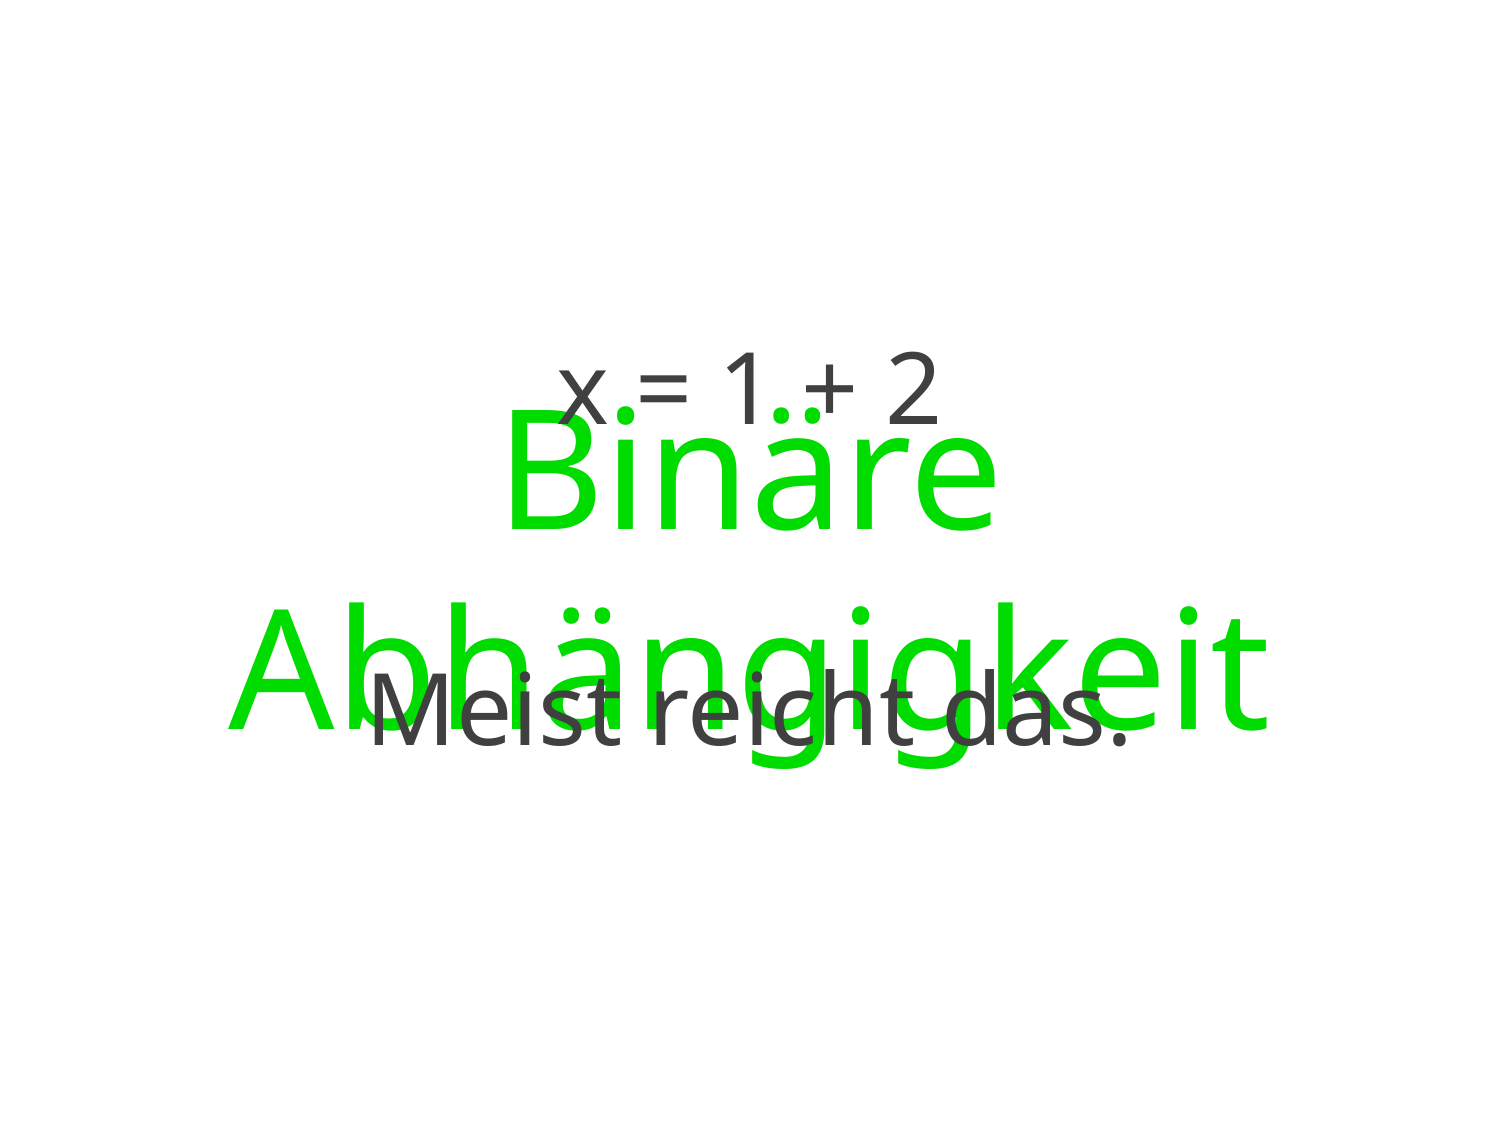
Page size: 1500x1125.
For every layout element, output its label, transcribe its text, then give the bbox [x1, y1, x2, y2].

title Binäre Abhängigkeit [159, 445, 1341, 645]
list Meist reicht das. [159, 645, 1341, 799]
list x = 1 + 2 [159, 326, 1341, 445]
